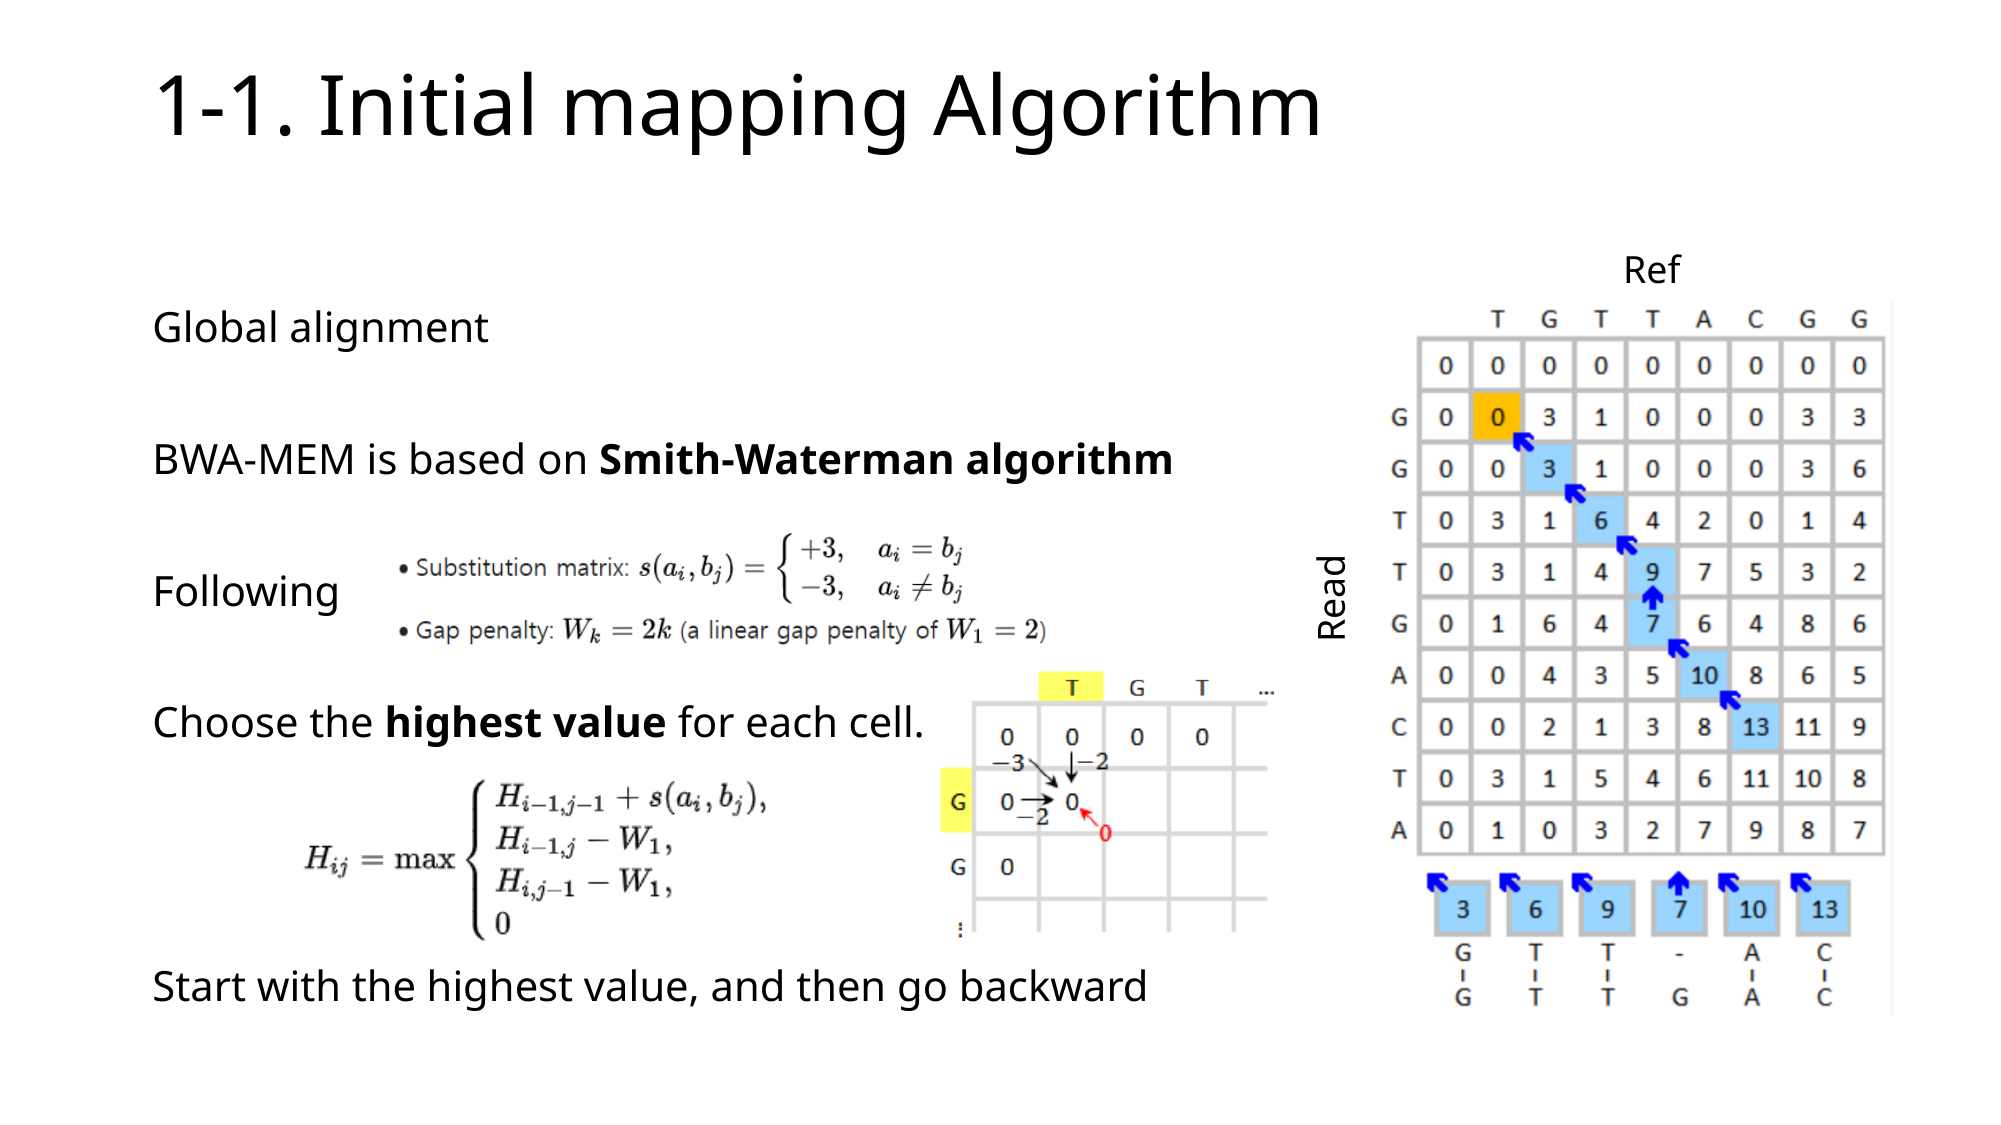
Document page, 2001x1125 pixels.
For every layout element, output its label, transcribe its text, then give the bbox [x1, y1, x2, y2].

picture [387, 533, 1062, 656]
picture [1375, 299, 1894, 1016]
text_box Ref [1608, 238, 1761, 299]
title 1-1. Initial mapping Algorithm [137, 0, 1863, 218]
picture [923, 667, 1300, 955]
list Global alignment BWA-MEM is based on Smith-Waterman algorithm Following Choose the highest value for each cell. Start with the highest value, and then go backward [137, 299, 1863, 1071]
text_box Read [1300, 535, 1375, 658]
picture [280, 772, 781, 955]
